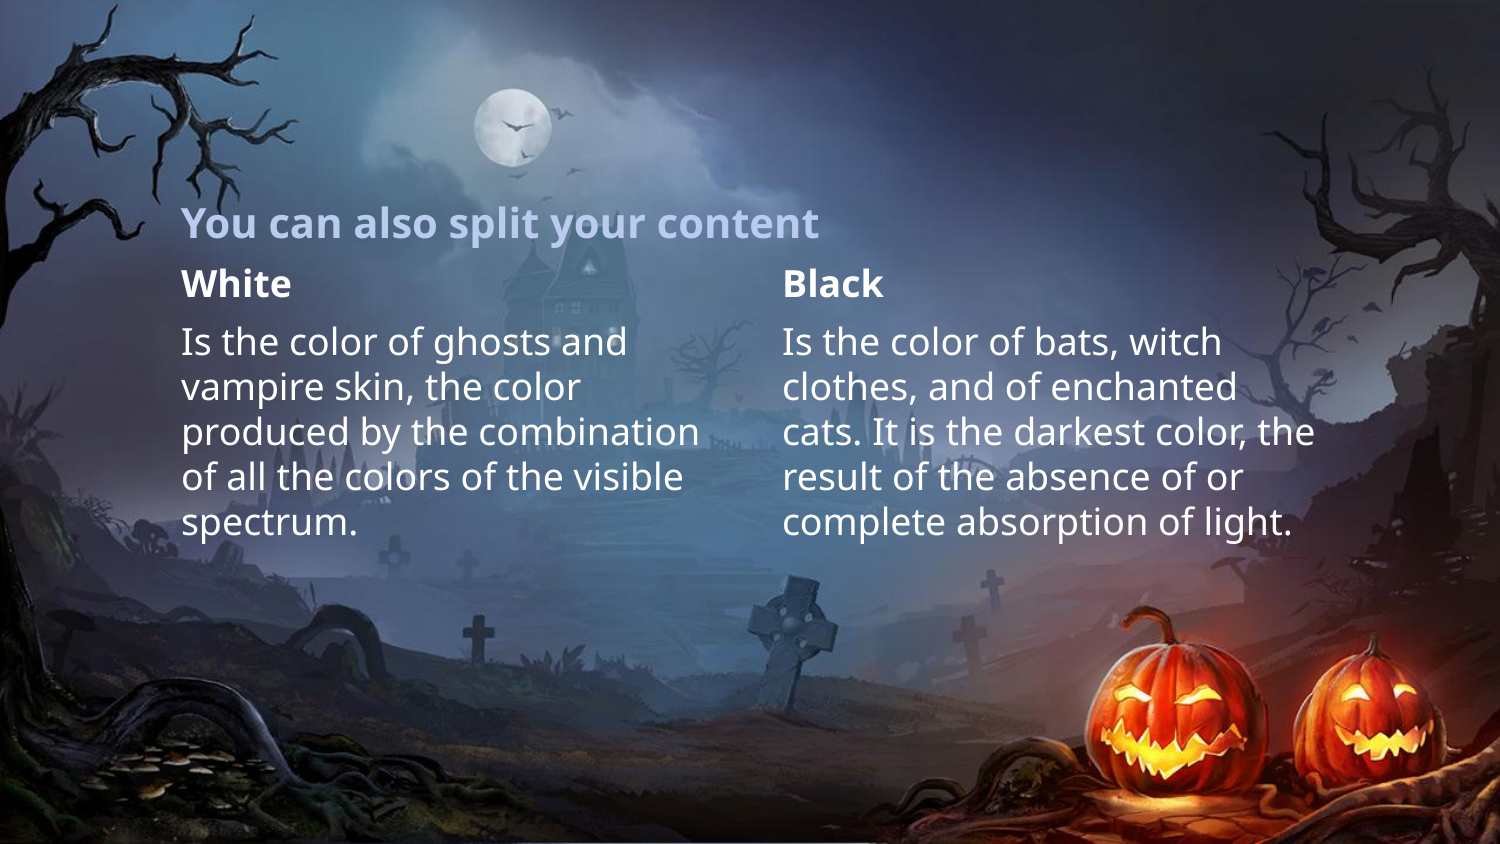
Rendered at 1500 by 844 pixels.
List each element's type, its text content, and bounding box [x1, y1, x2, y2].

list Black Is the color of bats, witch clothes, and of enchanted cats. It is the darkest color, the result of the absence of or complete absorption of light. [767, 245, 1335, 735]
picture [0, 0, 1500, 844]
list White Is the color of ghosts and vampire skin, the color produced by the combination of all the colors of the visible spectrum. [165, 270, 733, 735]
title You can also split your content [165, 174, 1334, 270]
